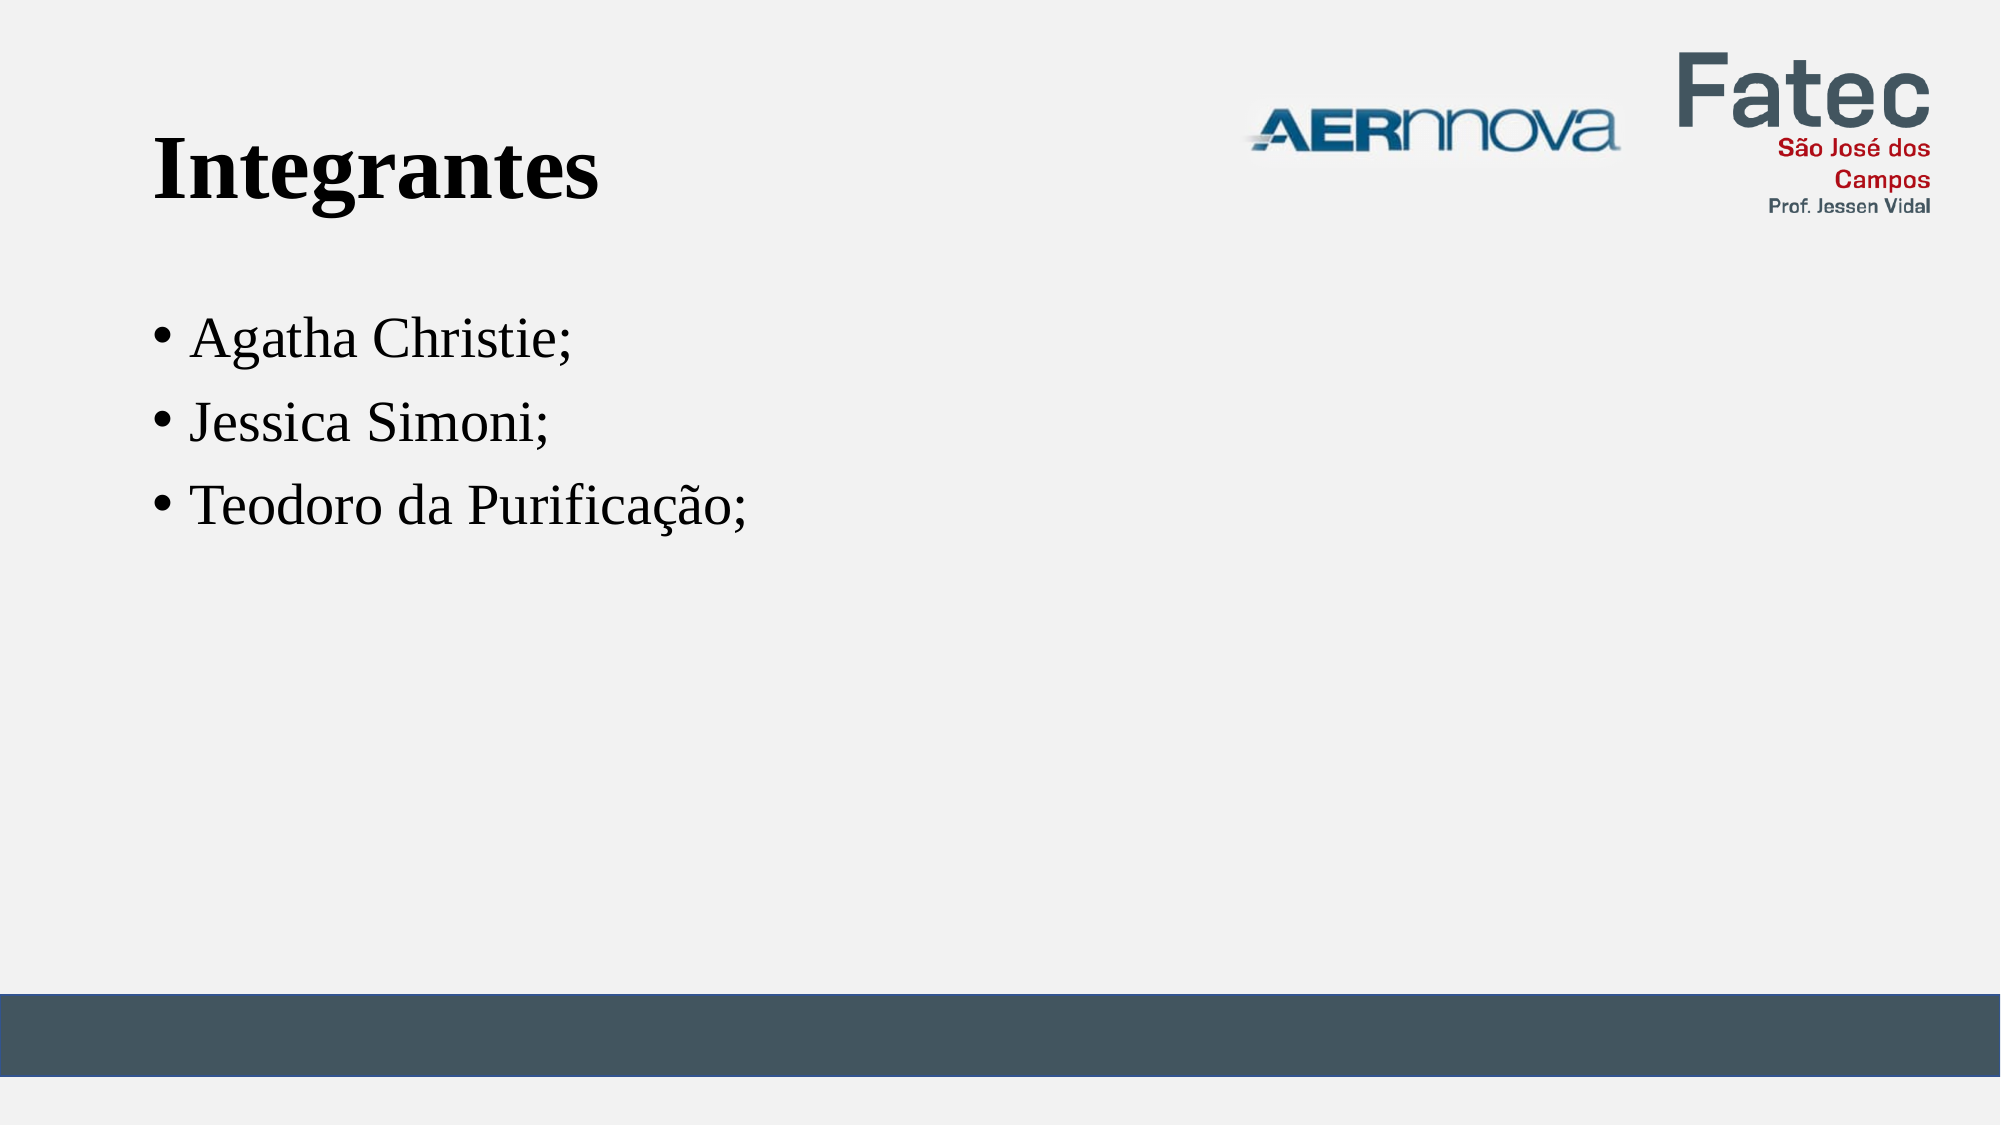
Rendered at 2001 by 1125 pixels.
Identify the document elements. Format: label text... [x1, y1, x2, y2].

list Agatha Christie; Jessica Simoni; Teodoro da Purificação; [137, 299, 1863, 1014]
picture [1637, 52, 1971, 213]
title Integrantes [137, 59, 1863, 278]
